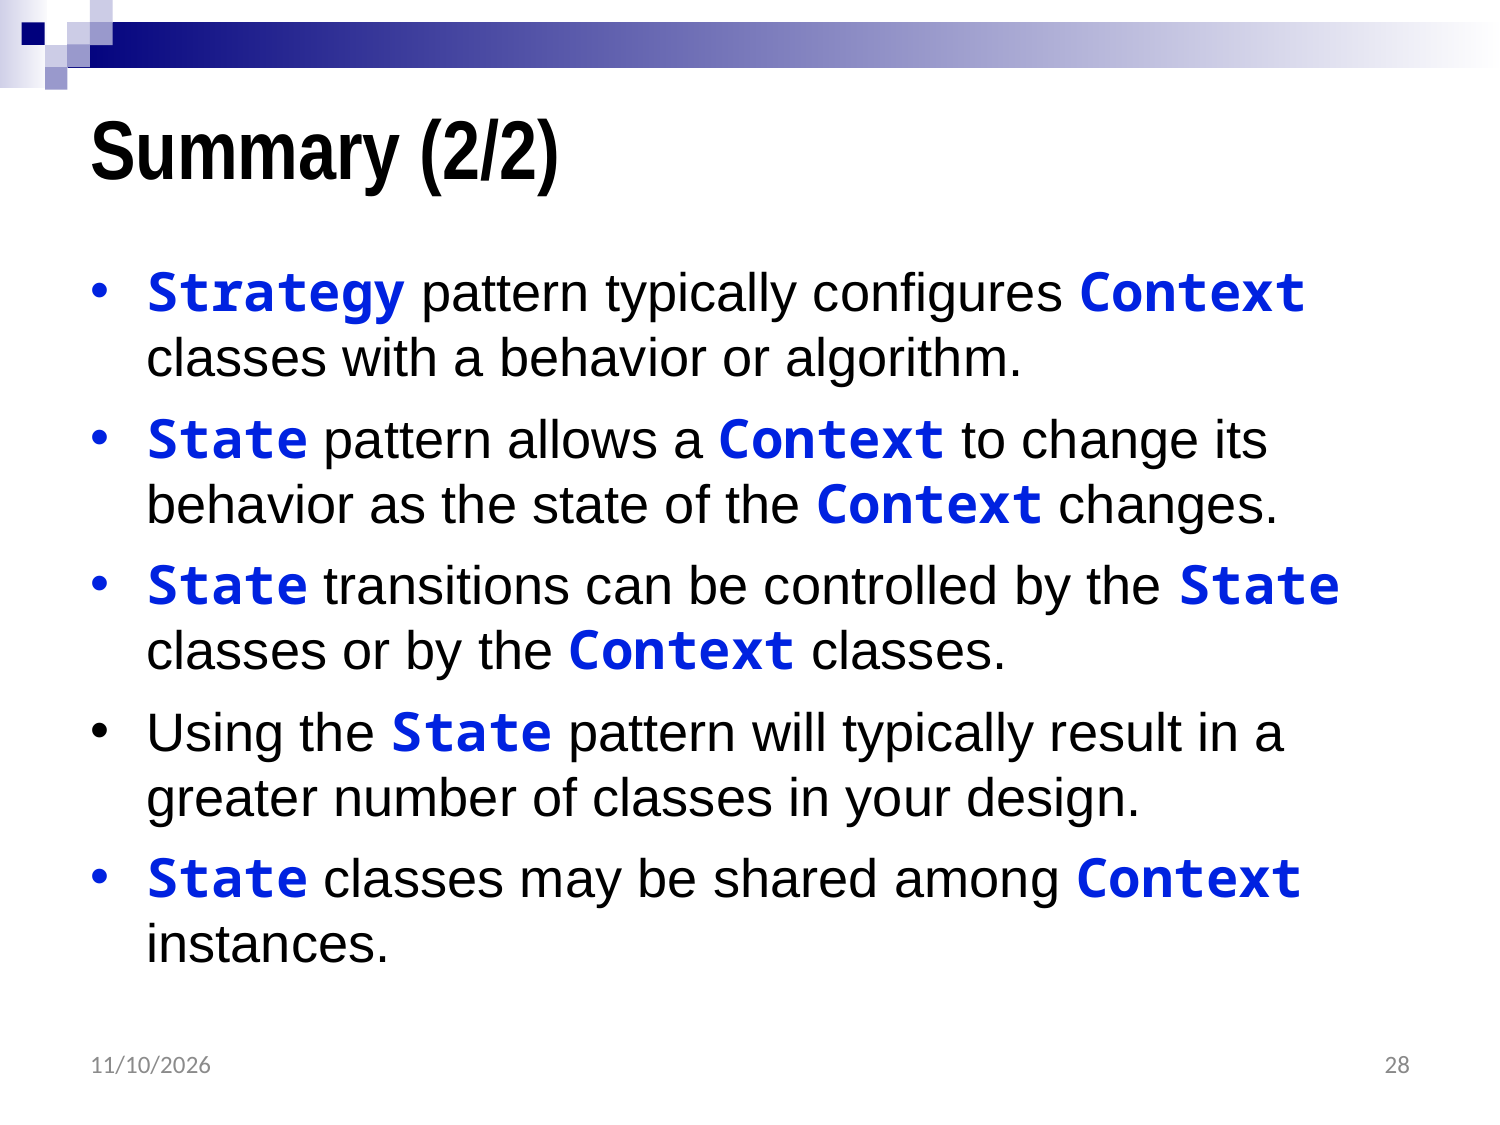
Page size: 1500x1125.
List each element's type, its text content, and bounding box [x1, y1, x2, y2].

slide_number 28 [1074, 1037, 1425, 1091]
title Summary (2/2) [75, 67, 1425, 225]
list Strategy pattern typically configures Context classes with a behavior or algorithm. State pattern allows a Context to change its behavior as the state of the Context changes. State transitions can be controlled by the State classes or by the Context classes. Using the State pattern will typically result in a greater number of classes in your design. State classes may be shared among Context instances. [75, 249, 1425, 1013]
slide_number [75, 1037, 425, 1091]
